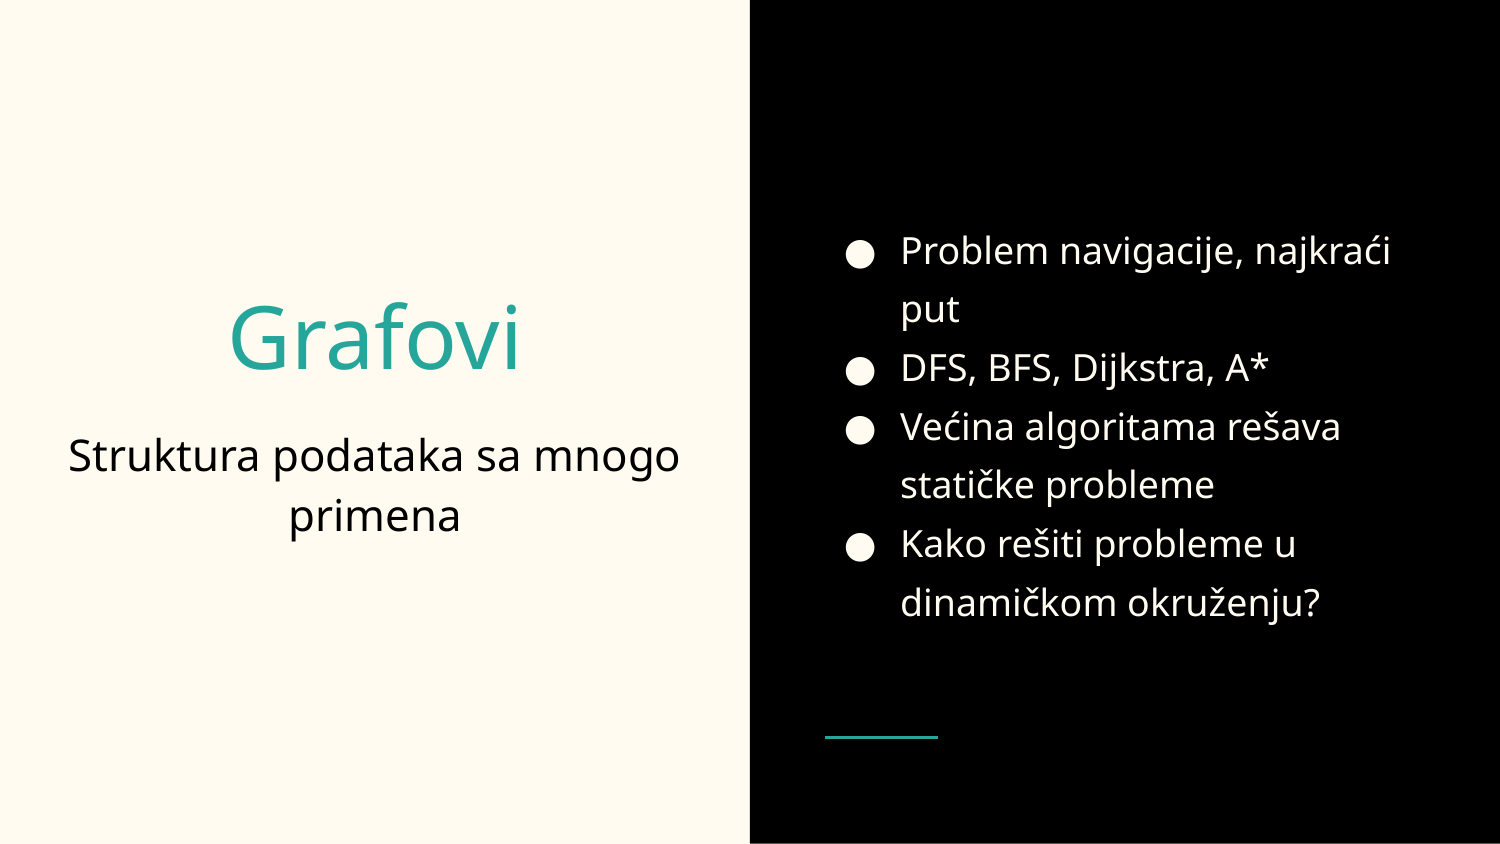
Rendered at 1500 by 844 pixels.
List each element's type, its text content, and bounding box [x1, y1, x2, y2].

subtitle Struktura podataka sa mnogo primena [43, 410, 708, 631]
title Grafovi [43, 191, 708, 410]
list Problem navigacije, najkraći put DFS, BFS, Dijkstra, A* Većina algoritama rešava statičke probleme Kako rešiti probleme u dinamičkom okruženju? [810, 118, 1440, 725]
